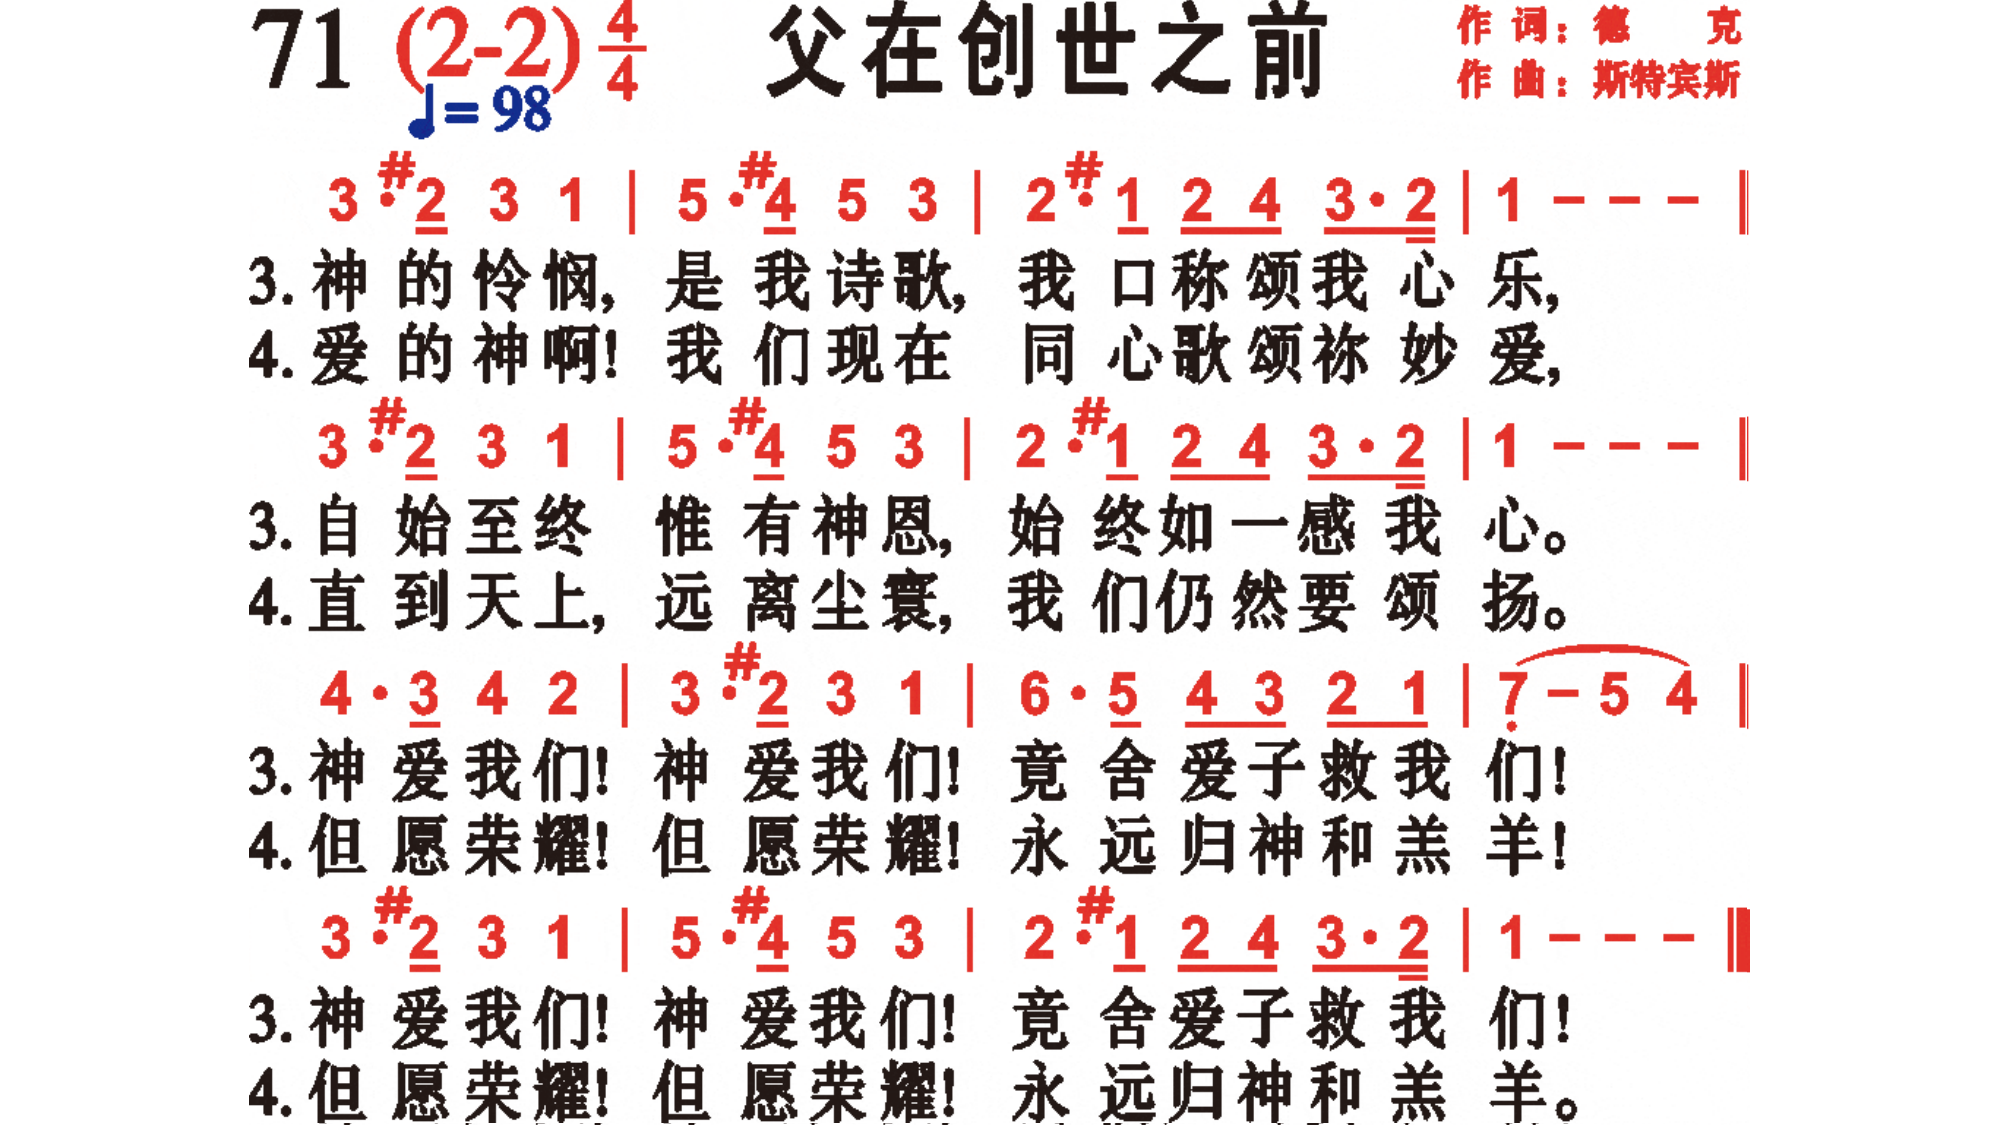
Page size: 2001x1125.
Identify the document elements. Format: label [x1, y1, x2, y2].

picture [249, 0, 1750, 1125]
